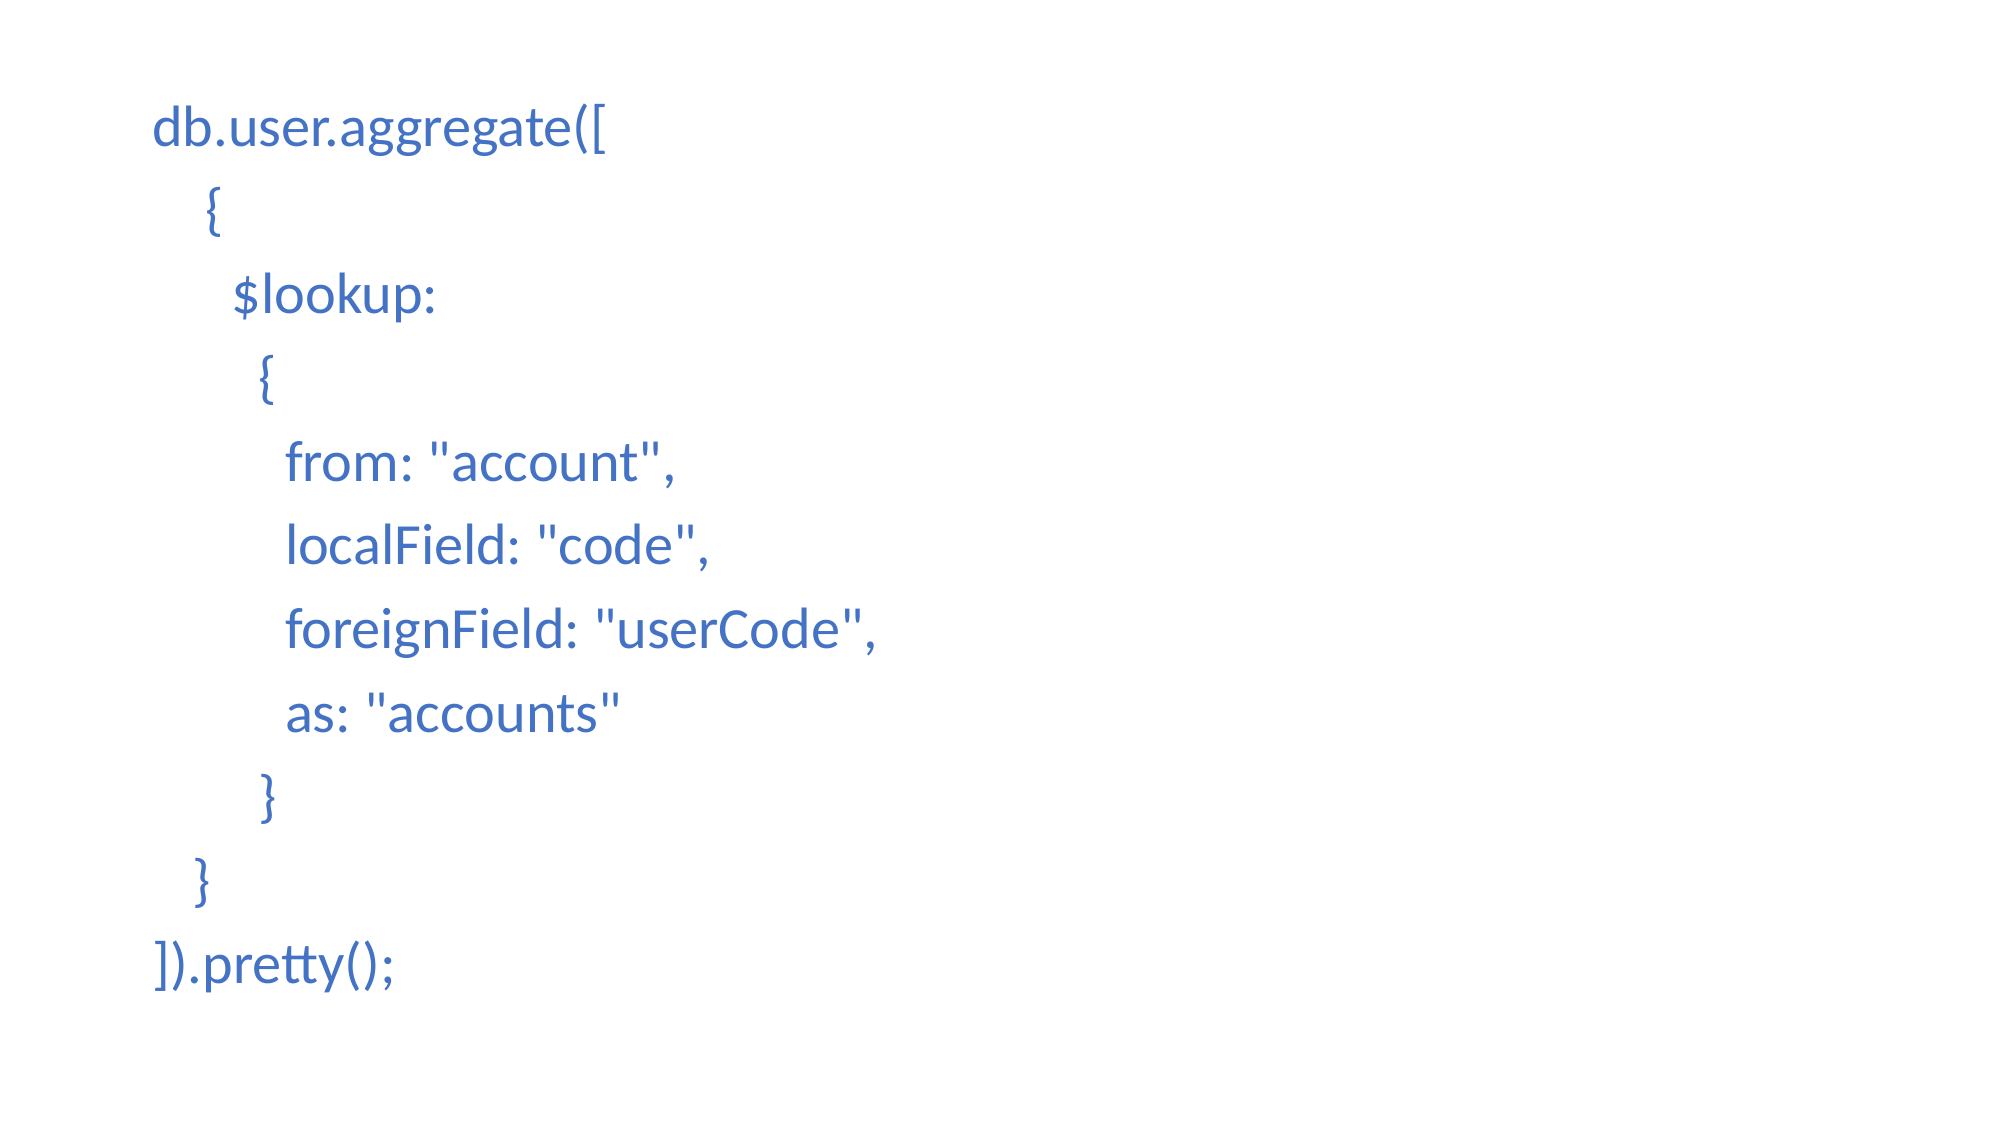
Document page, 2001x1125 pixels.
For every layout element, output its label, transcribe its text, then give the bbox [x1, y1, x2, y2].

list db.user.aggregate([ { $lookup: { from: "account", localField: "code", foreignField: "userCode", as: "accounts" } } ]).pretty(); [137, 88, 1863, 1071]
